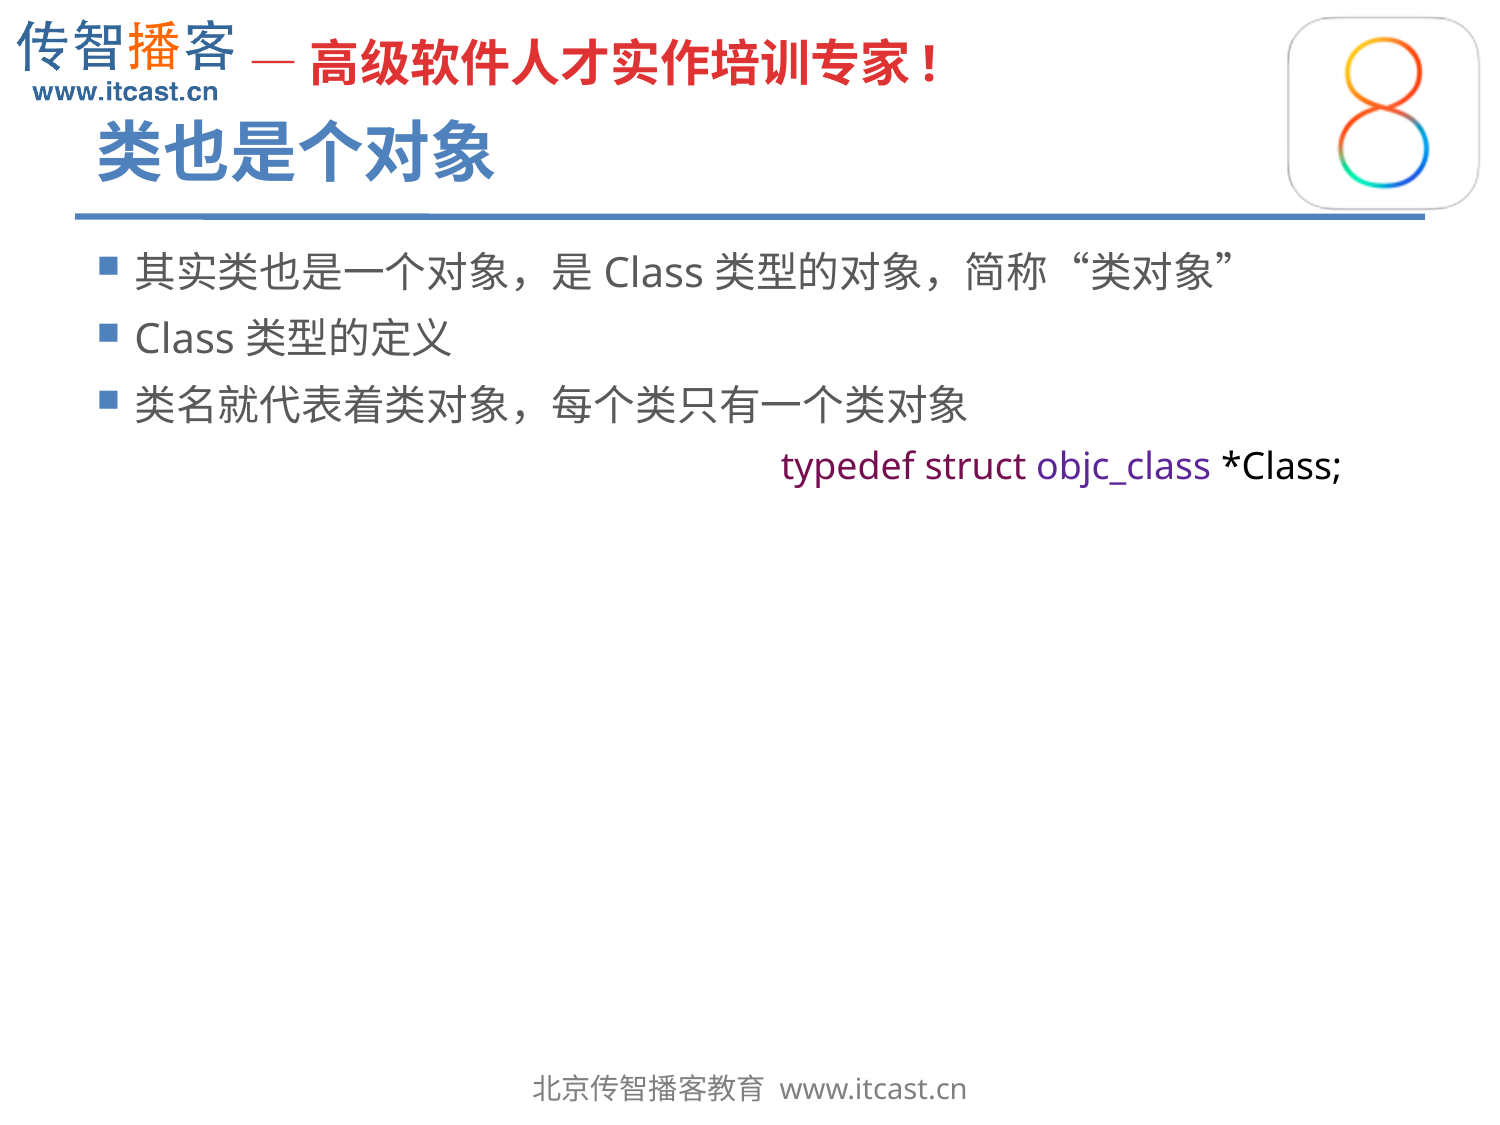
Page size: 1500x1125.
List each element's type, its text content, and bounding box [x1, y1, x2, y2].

text_box typedef struct objc_class *Class; [766, 434, 1358, 495]
list 其实类也是一个对象，是Class类型的对象，简称“类对象” Class类型的定义 类名就代表着类对象，每个类只有一个类对象 [81, 237, 1416, 1005]
picture [1270, 0, 1497, 227]
picture [16, 19, 234, 101]
title 类也是个对象 [81, 102, 1416, 237]
